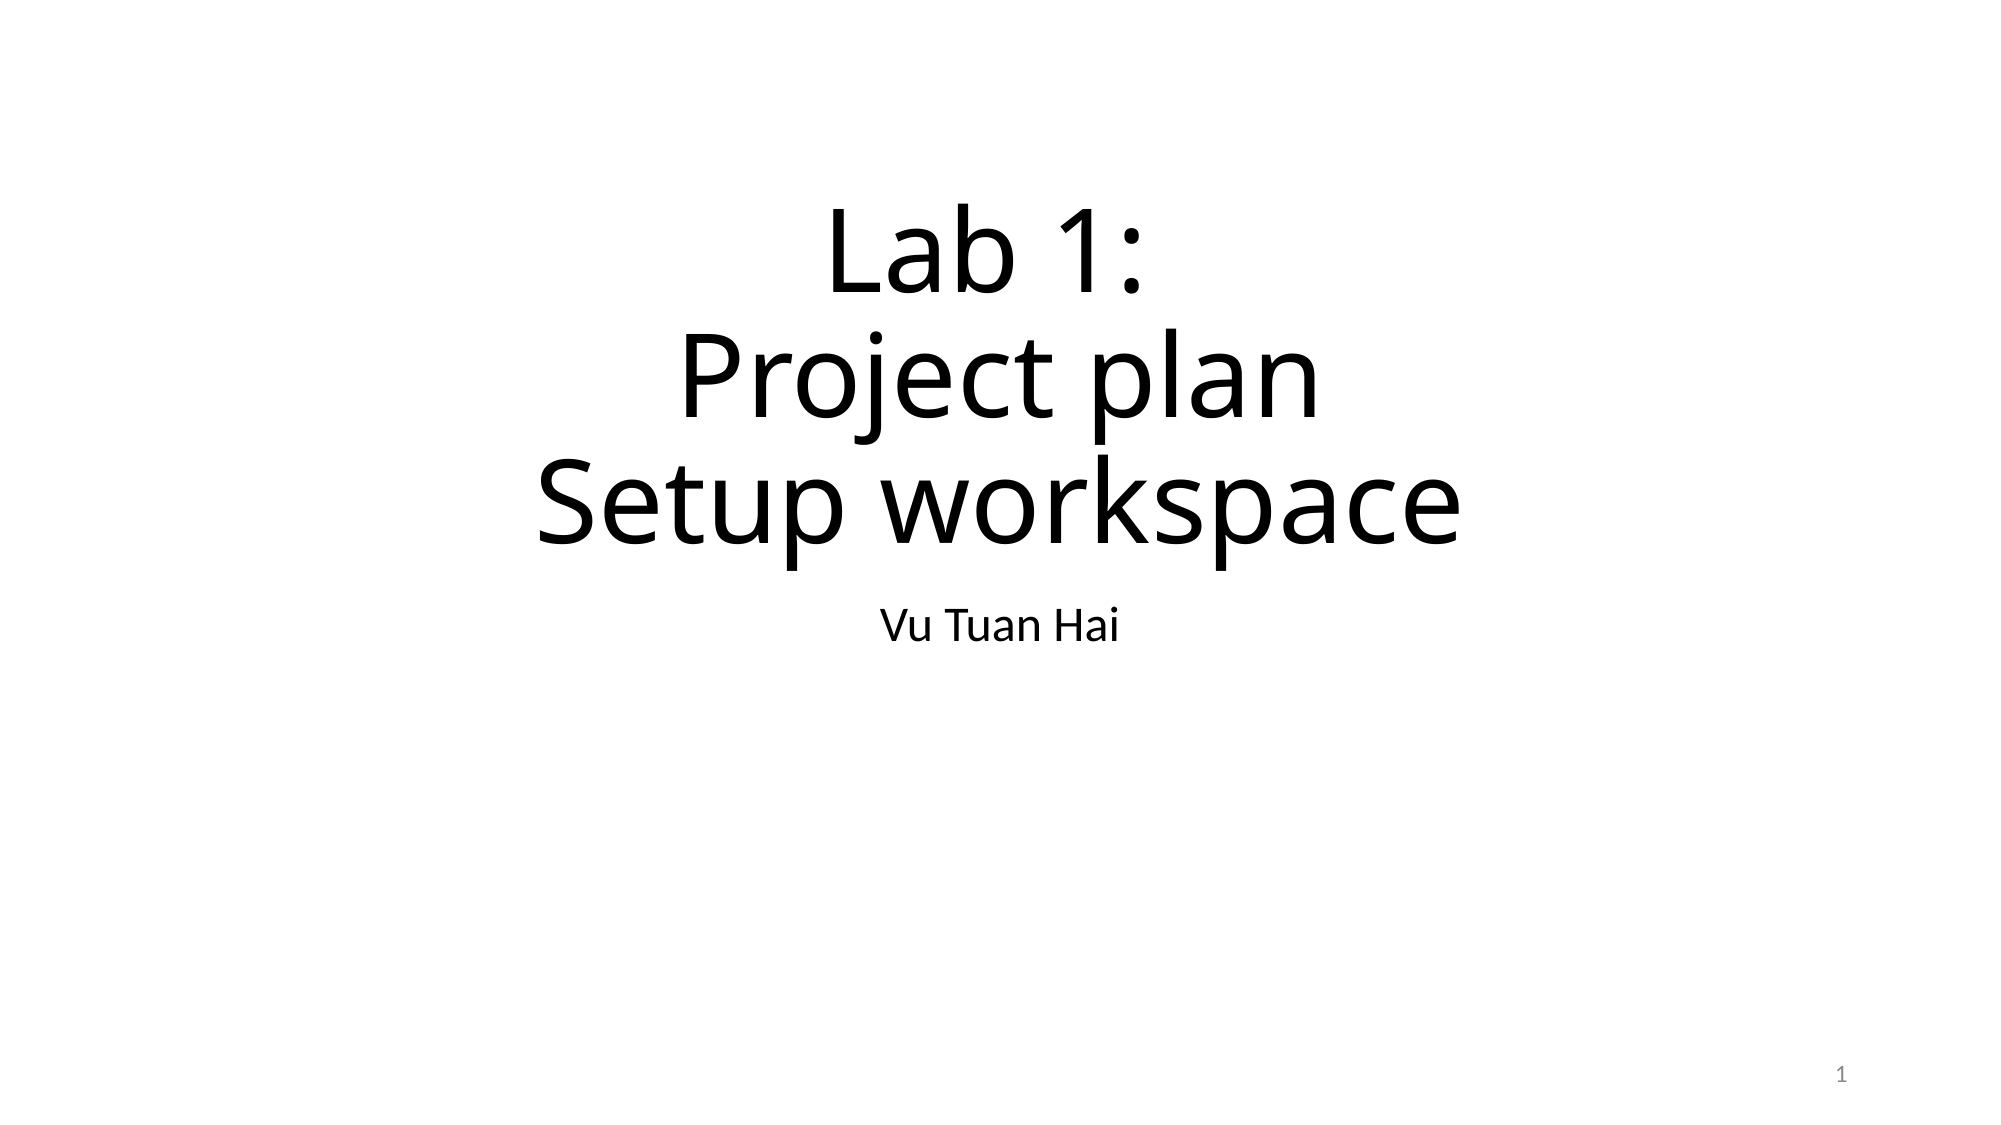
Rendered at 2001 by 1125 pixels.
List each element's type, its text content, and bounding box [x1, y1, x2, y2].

slide_number 1 [1412, 1042, 1863, 1103]
title Lab 1: Project plan Setup workspace [249, 184, 1750, 576]
subtitle Vu Tuan Hai [249, 590, 1750, 863]
